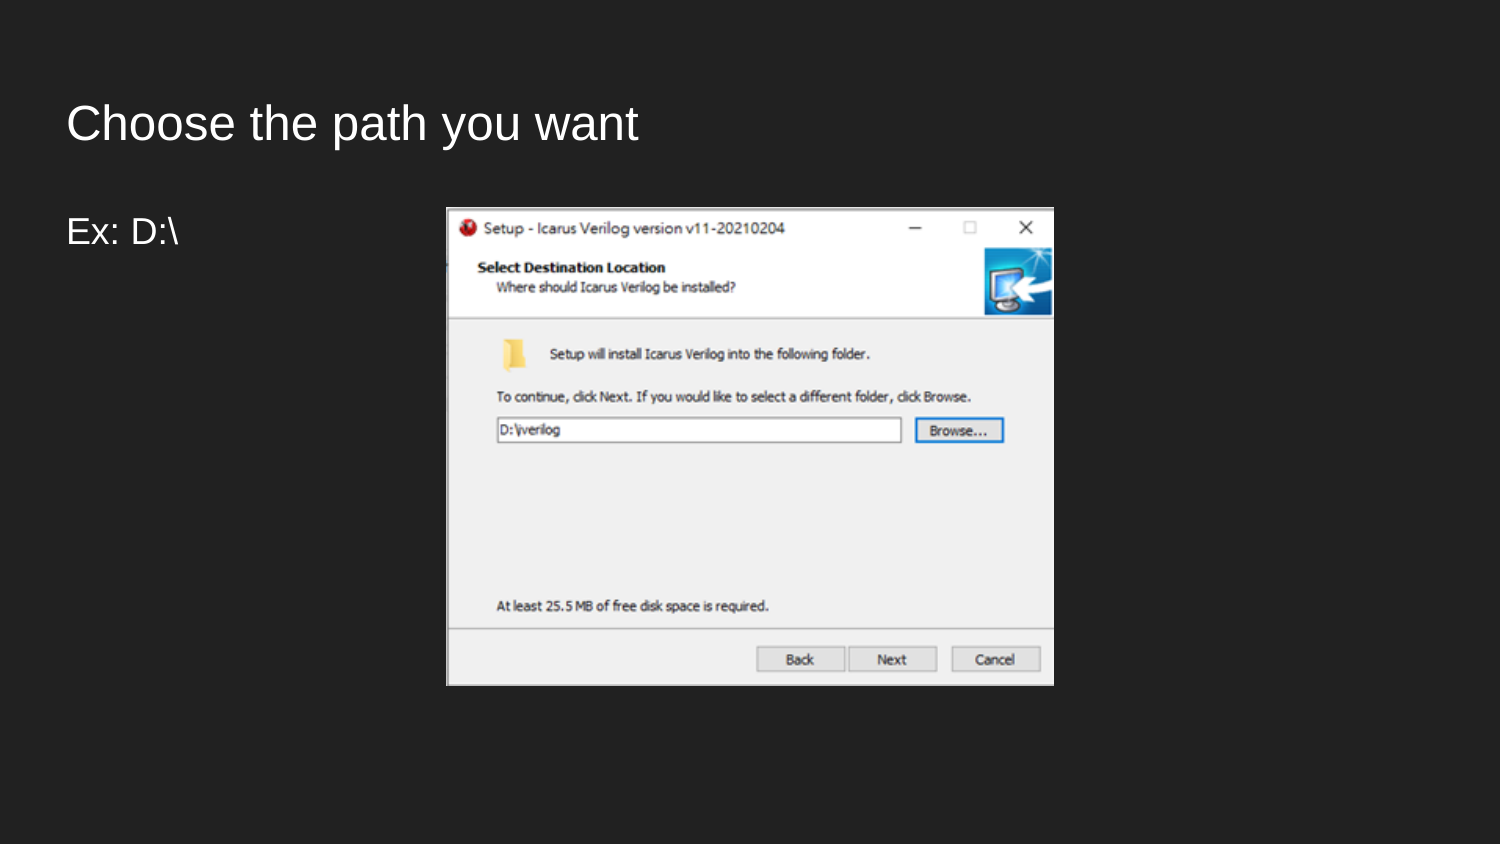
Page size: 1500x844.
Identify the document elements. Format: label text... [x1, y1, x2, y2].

picture [446, 207, 1054, 687]
title Choose the path you want [51, 72, 1449, 167]
list Ex: D:\ [51, 189, 1449, 750]
